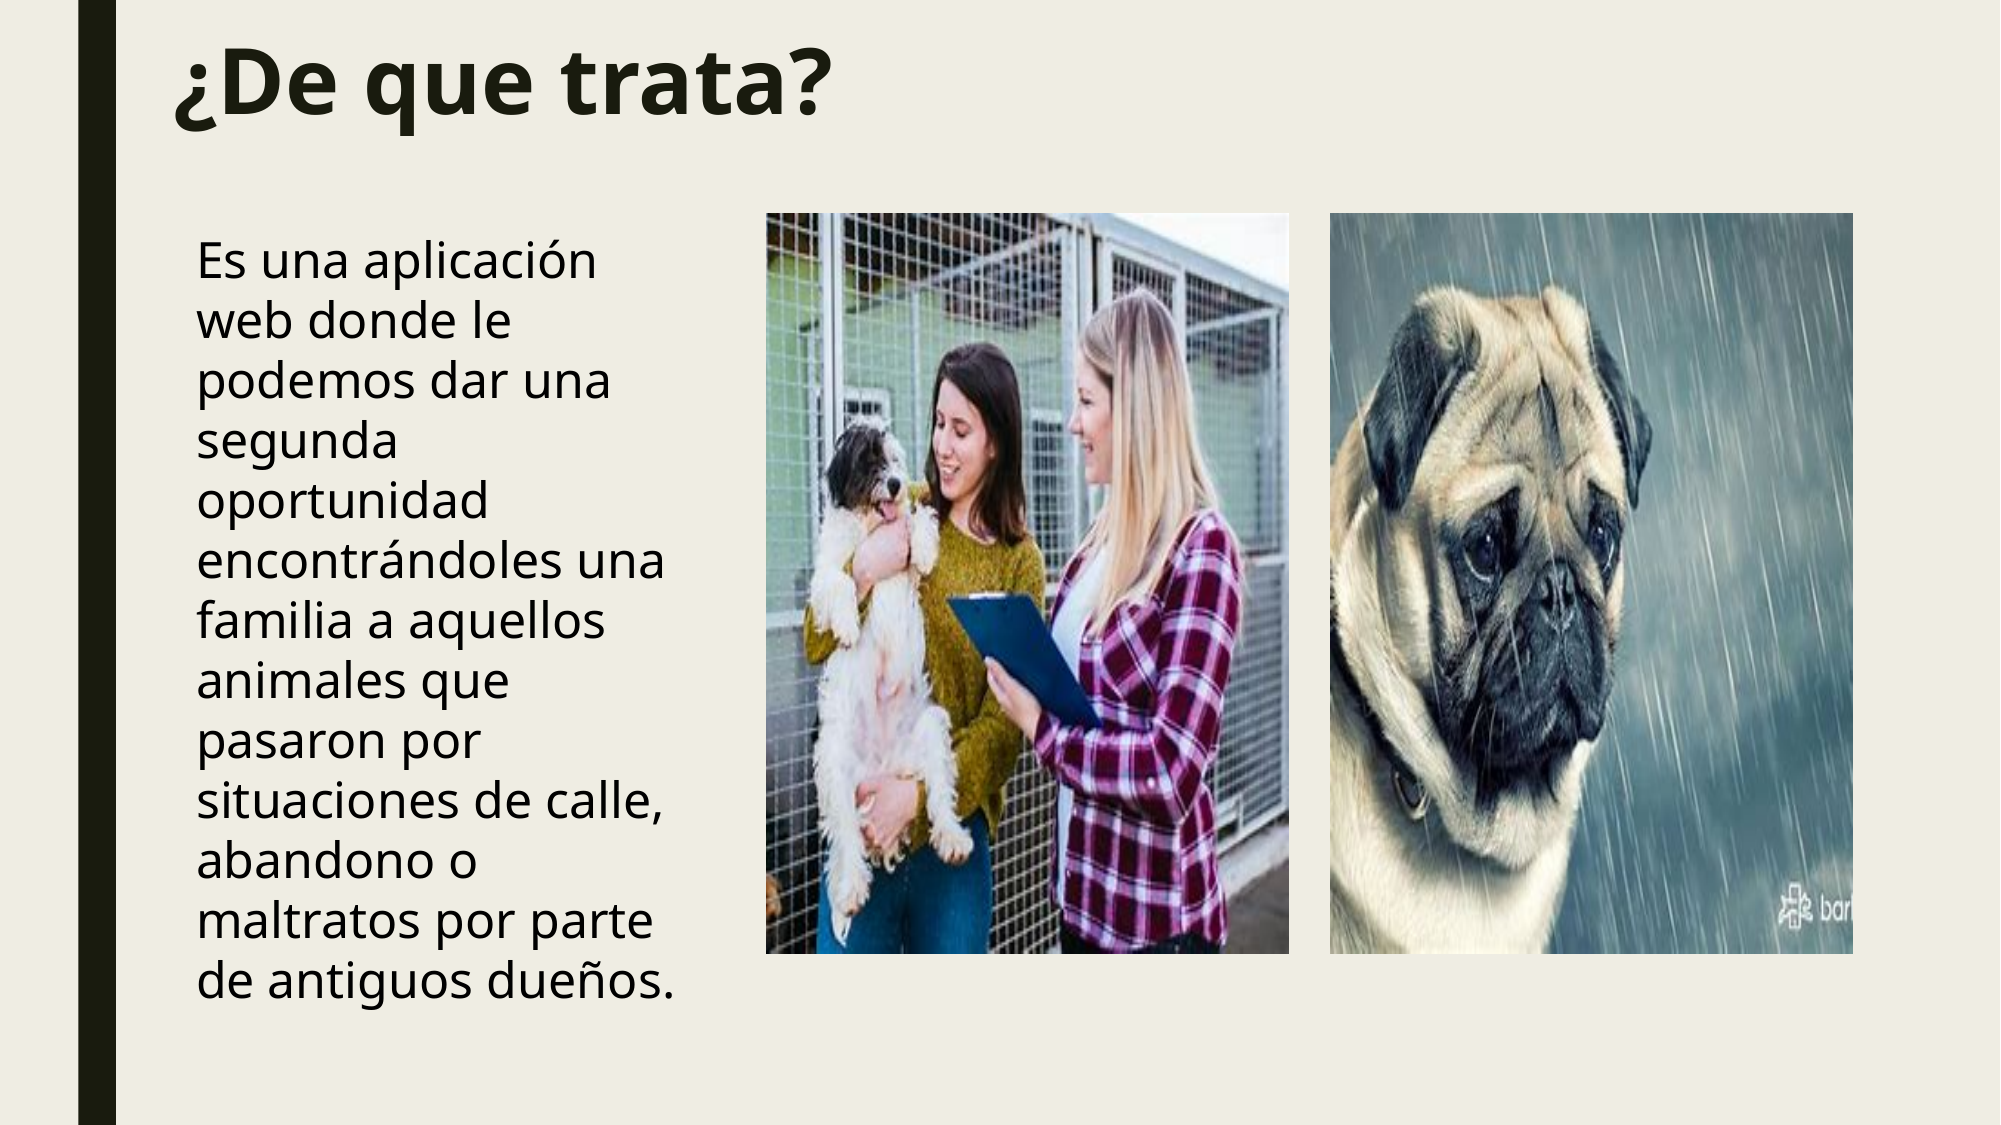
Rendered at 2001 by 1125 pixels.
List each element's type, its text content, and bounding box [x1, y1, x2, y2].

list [766, 213, 1289, 954]
text_box Es una aplicación web donde le podemos dar una segunda oportunidad encontrándoles una familia a aquellos animales que pasaron por situaciones de calle, abandono o maltratos por parte de antiguos dueños. [181, 221, 703, 1017]
title ¿De que trata? [158, 28, 1734, 172]
picture [1330, 213, 1853, 954]
